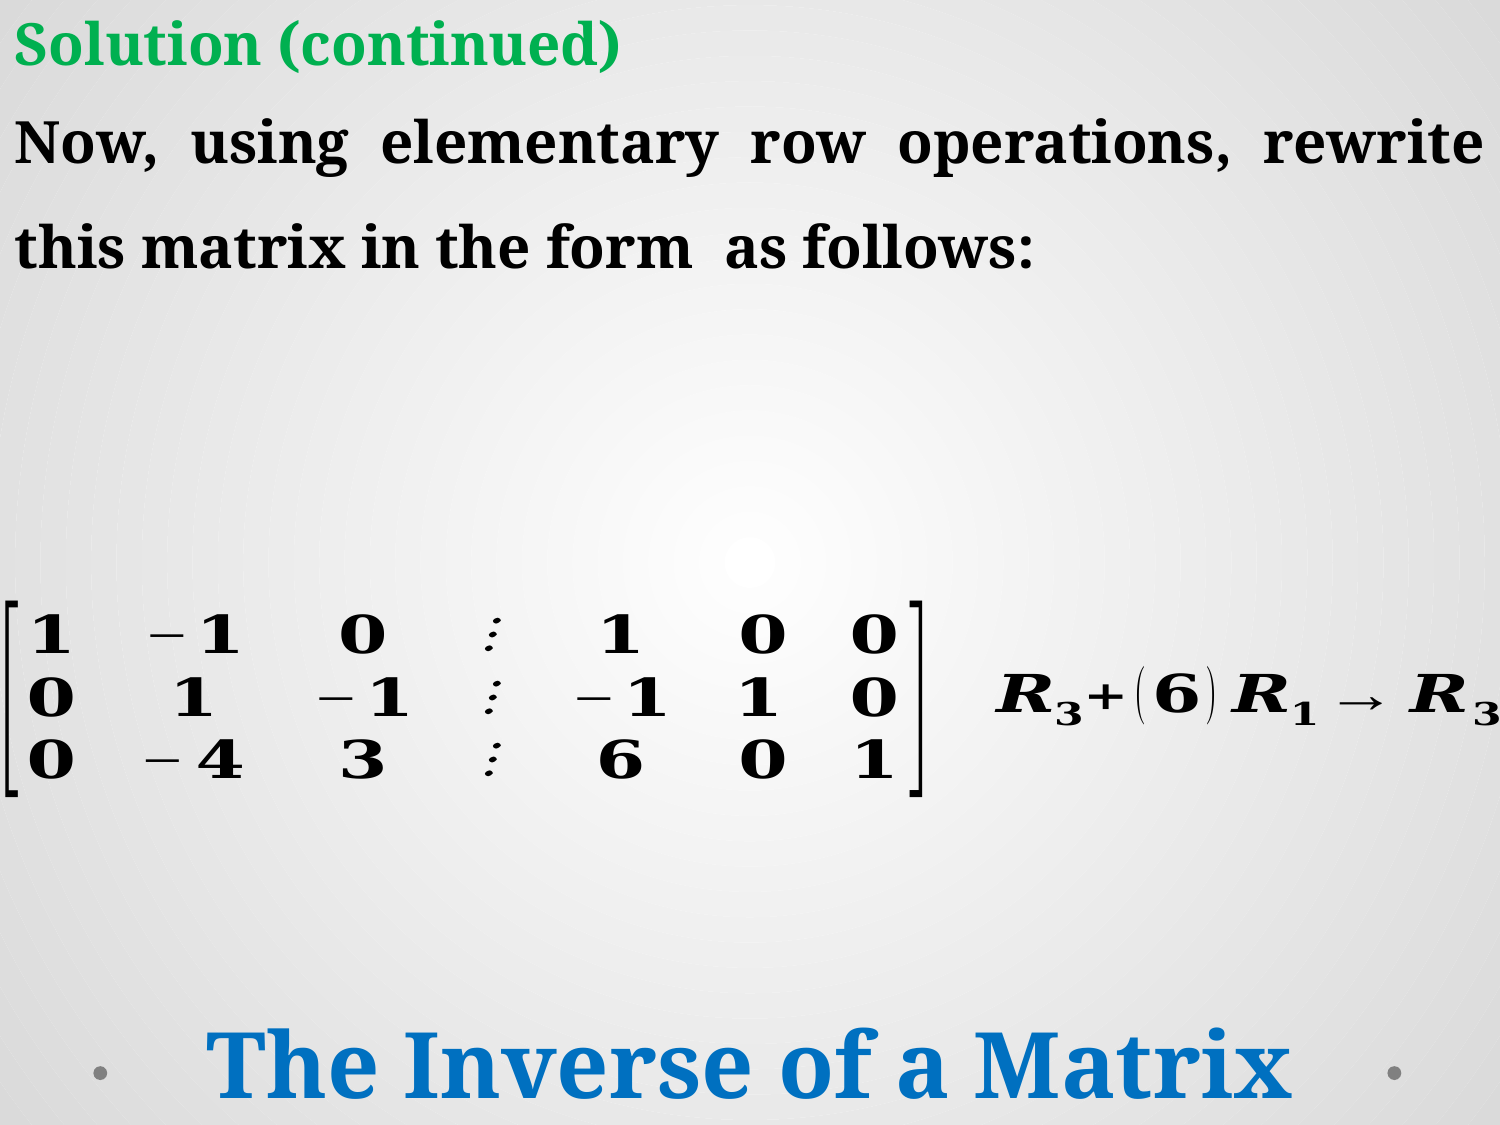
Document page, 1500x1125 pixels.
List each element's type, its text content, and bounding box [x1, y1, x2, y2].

text_box Solution (continued) [0, 0, 1500, 85]
text_box The Inverse of a Matrix [0, 999, 1500, 1125]
